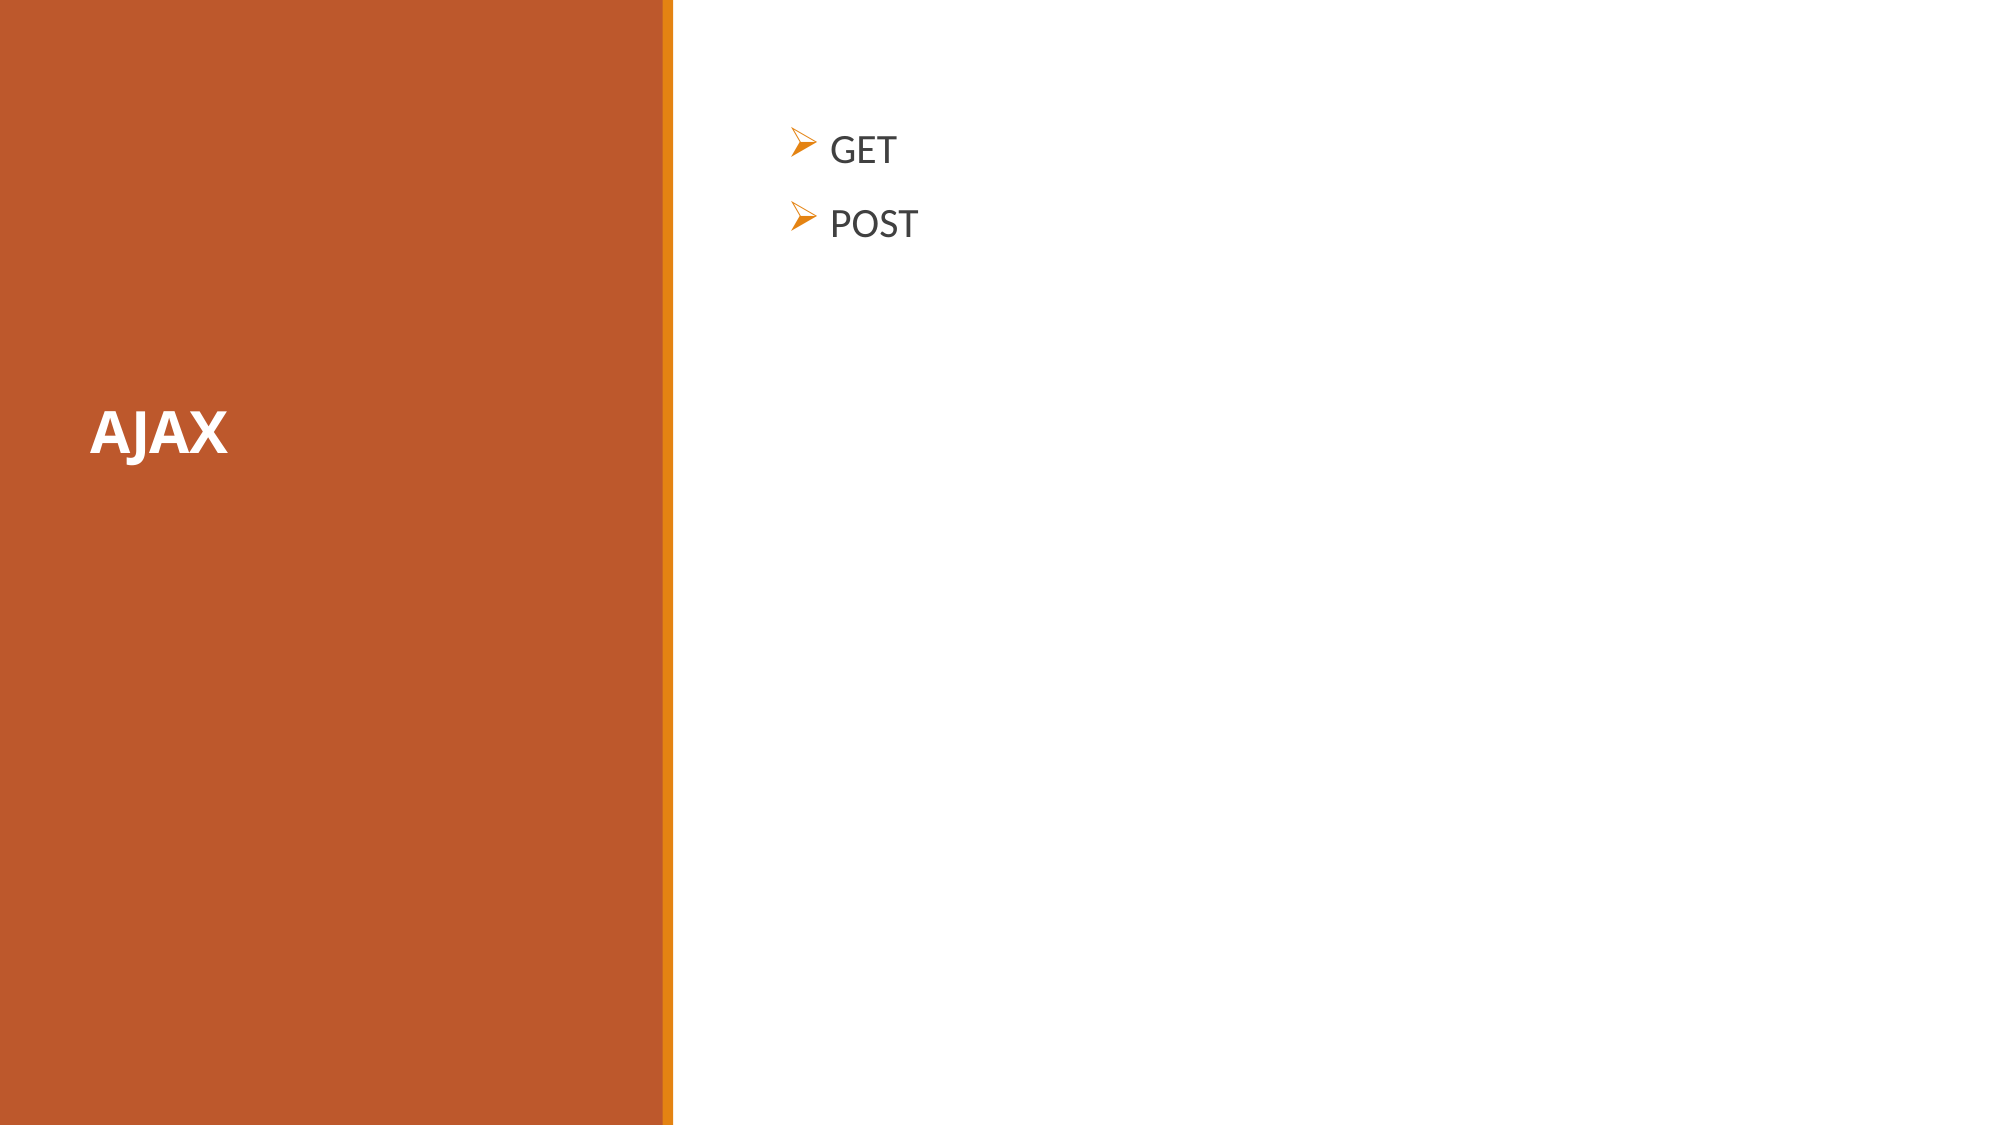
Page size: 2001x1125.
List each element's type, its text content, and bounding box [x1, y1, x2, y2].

list GET POST [787, 120, 1853, 983]
title AJAX [75, 97, 600, 473]
